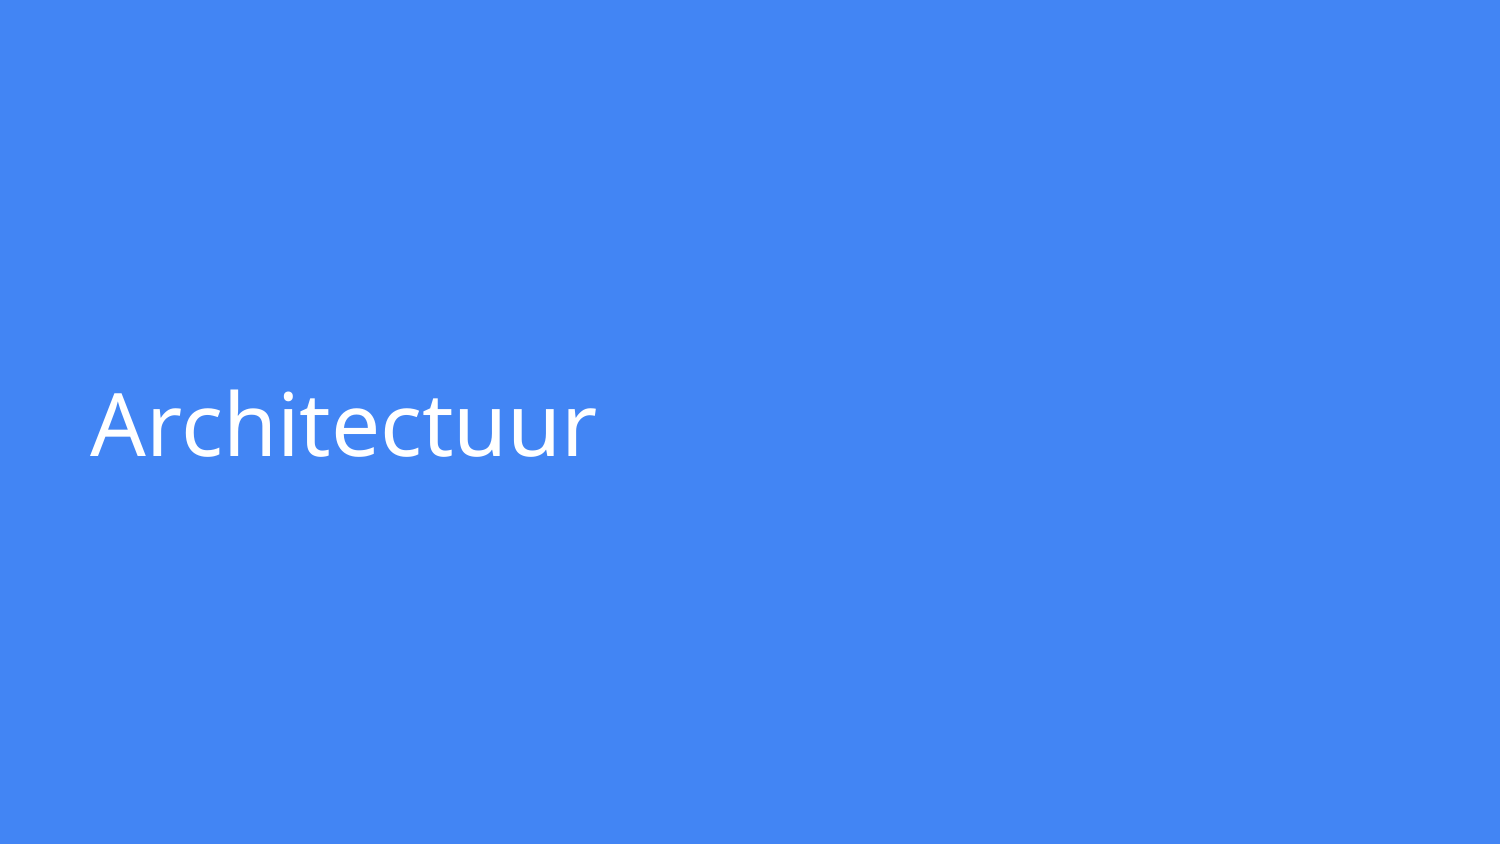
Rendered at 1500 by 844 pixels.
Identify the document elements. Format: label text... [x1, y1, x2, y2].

title Architectuur [75, 338, 1425, 505]
